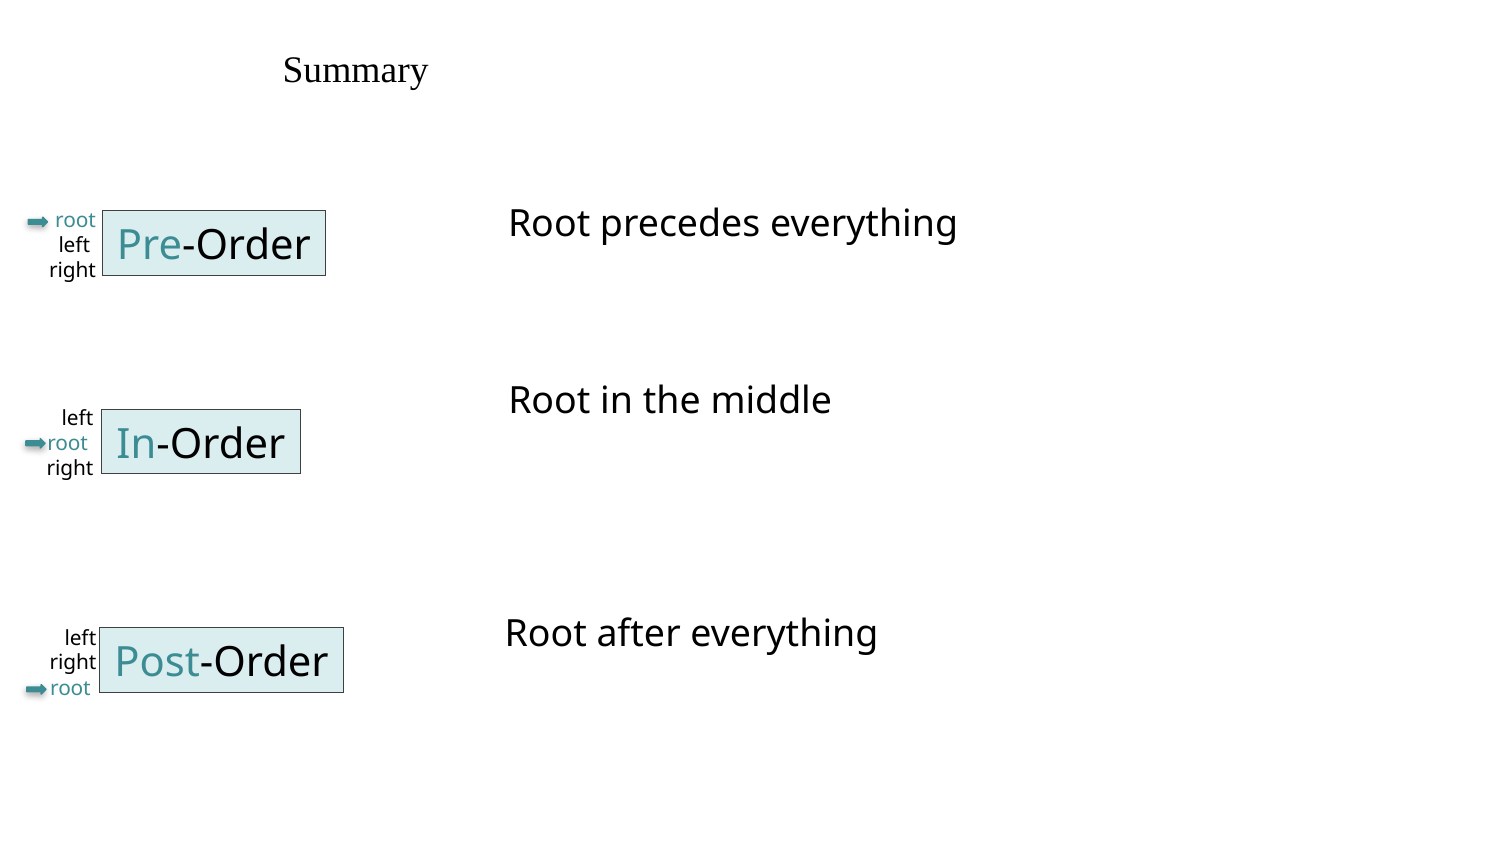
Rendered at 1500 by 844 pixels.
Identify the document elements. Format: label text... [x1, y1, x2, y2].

text_box Root precedes everything [493, 191, 974, 297]
text_box root left right [34, 199, 111, 290]
text_box [24, 682, 48, 696]
text_box left root right [31, 397, 109, 488]
text_box [23, 436, 48, 450]
text_box In-Order [109, 409, 301, 474]
text_box Root after everything [489, 601, 894, 707]
text_box left right root [34, 616, 111, 707]
text_box Root in the middle [493, 368, 848, 474]
text_box Summary [267, 38, 454, 98]
text_box [26, 215, 50, 229]
text_box Post-Order [111, 627, 344, 693]
text_box Pre-Order [111, 210, 326, 276]
